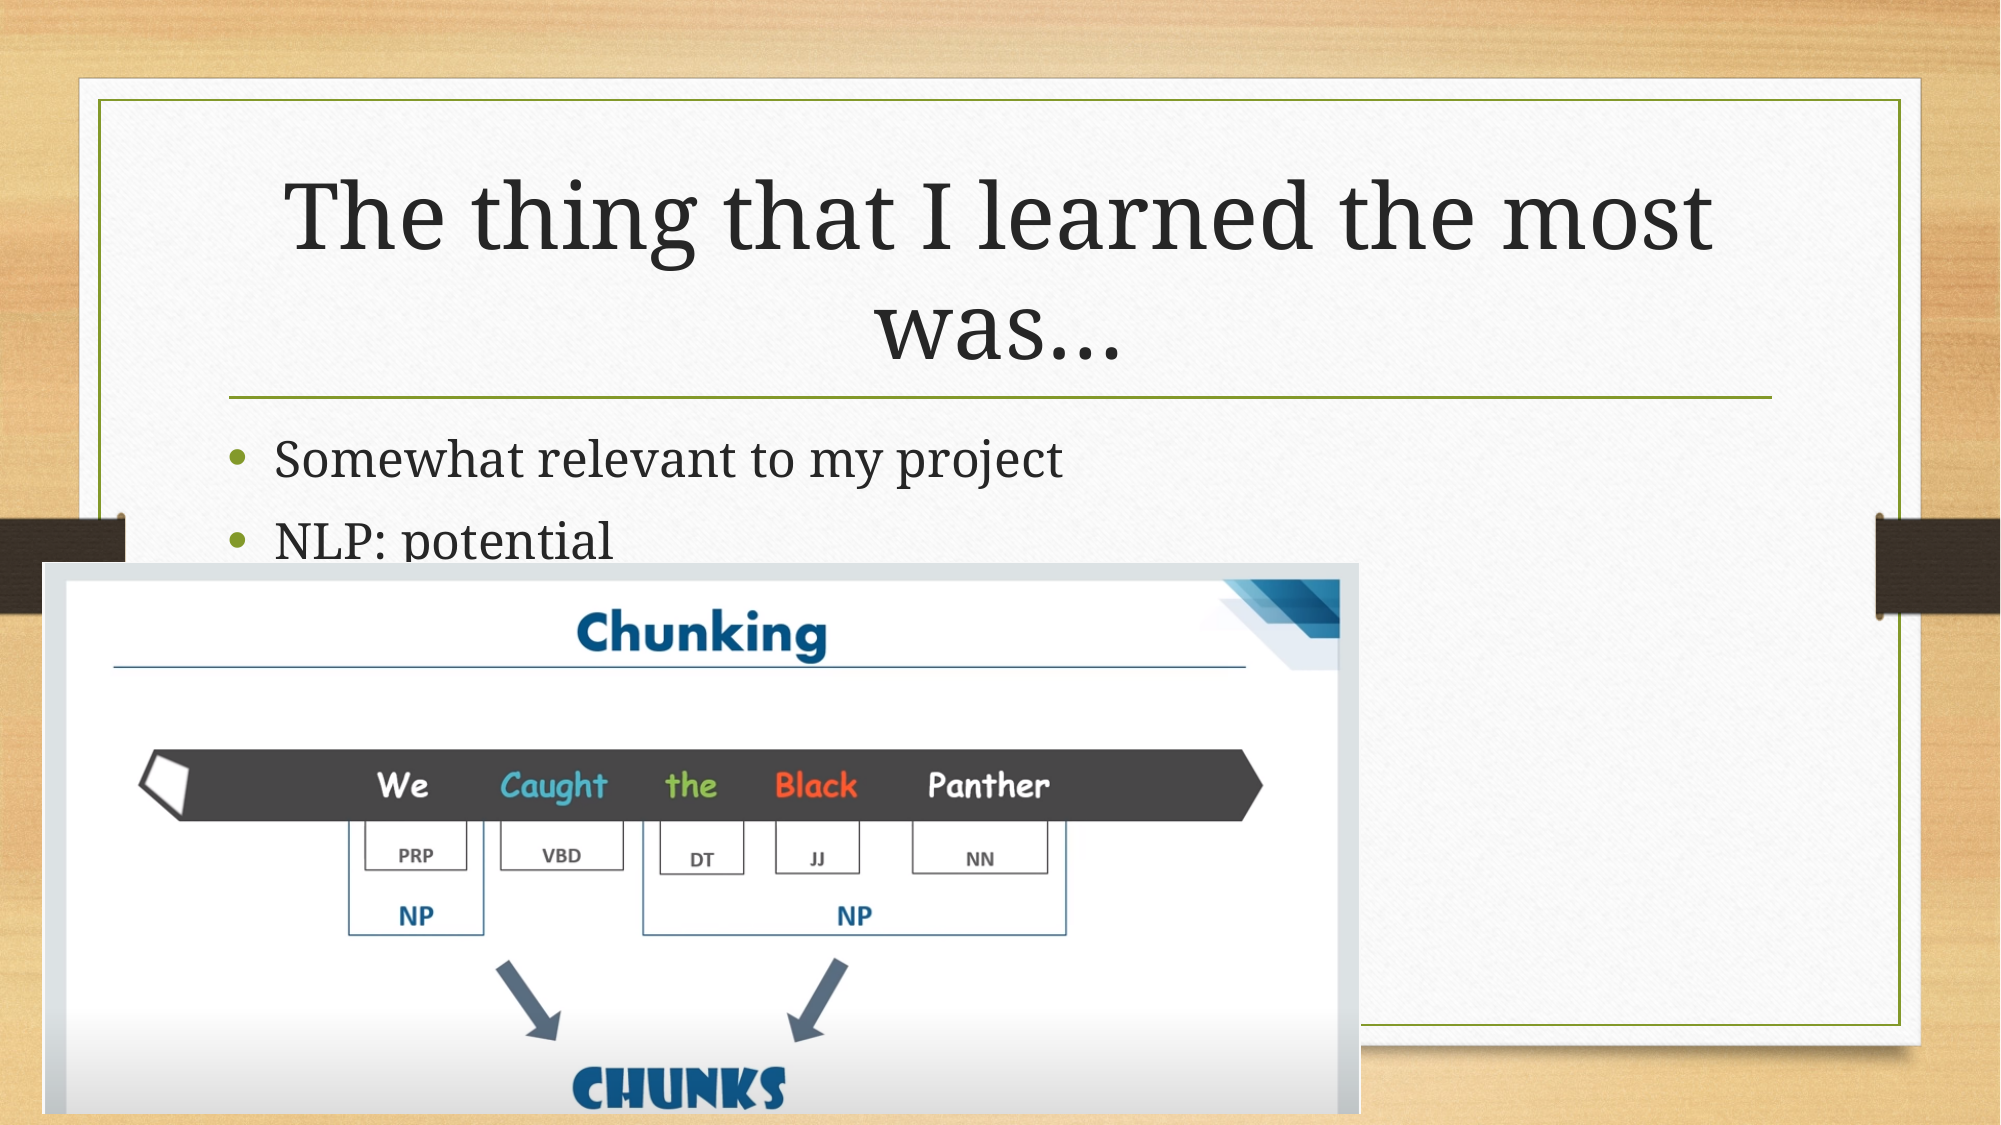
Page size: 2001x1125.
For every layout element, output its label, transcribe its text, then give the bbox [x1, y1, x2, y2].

list Somewhat relevant to my project NLP: potential Sentence ->tokenized -> tagged, chunked [212, 419, 1788, 964]
picture [0, 0, 2001, 1125]
title The thing that I learned the most was… [212, 161, 1788, 375]
